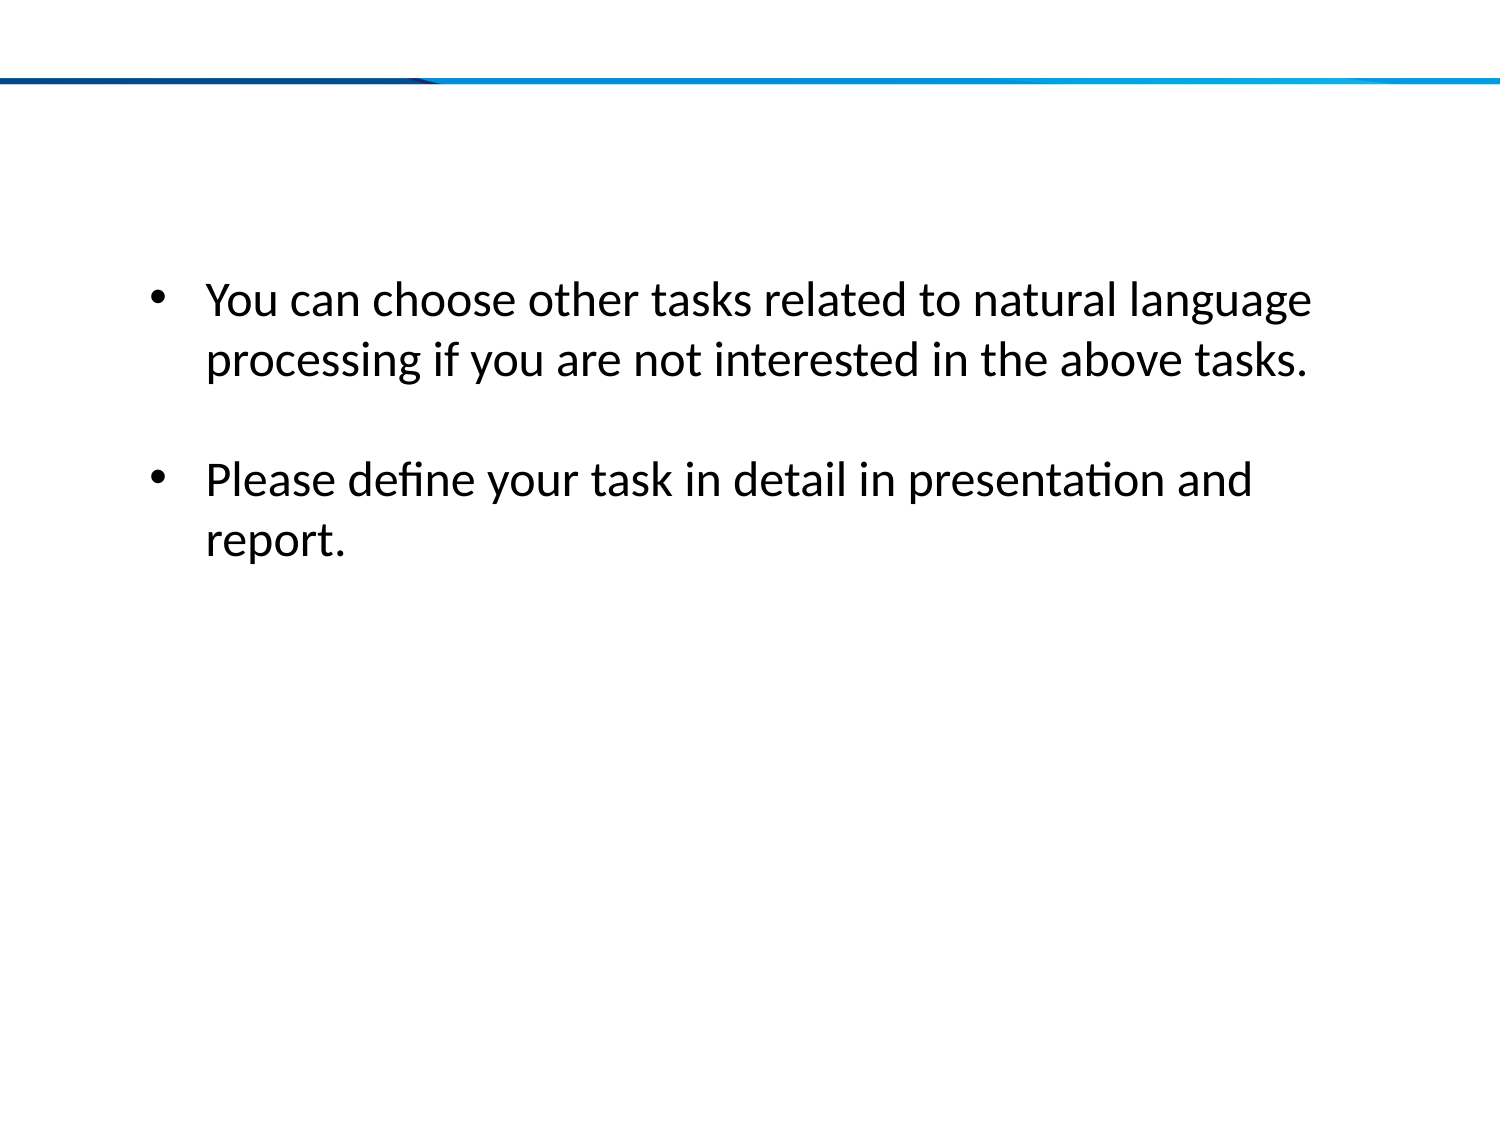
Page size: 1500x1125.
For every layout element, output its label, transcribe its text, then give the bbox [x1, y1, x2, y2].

text_box You can choose other tasks related to natural language processing if you are not interested in the above tasks. Please define your task in detail in presentation and report. [134, 258, 1368, 574]
picture [0, 67, 1500, 92]
